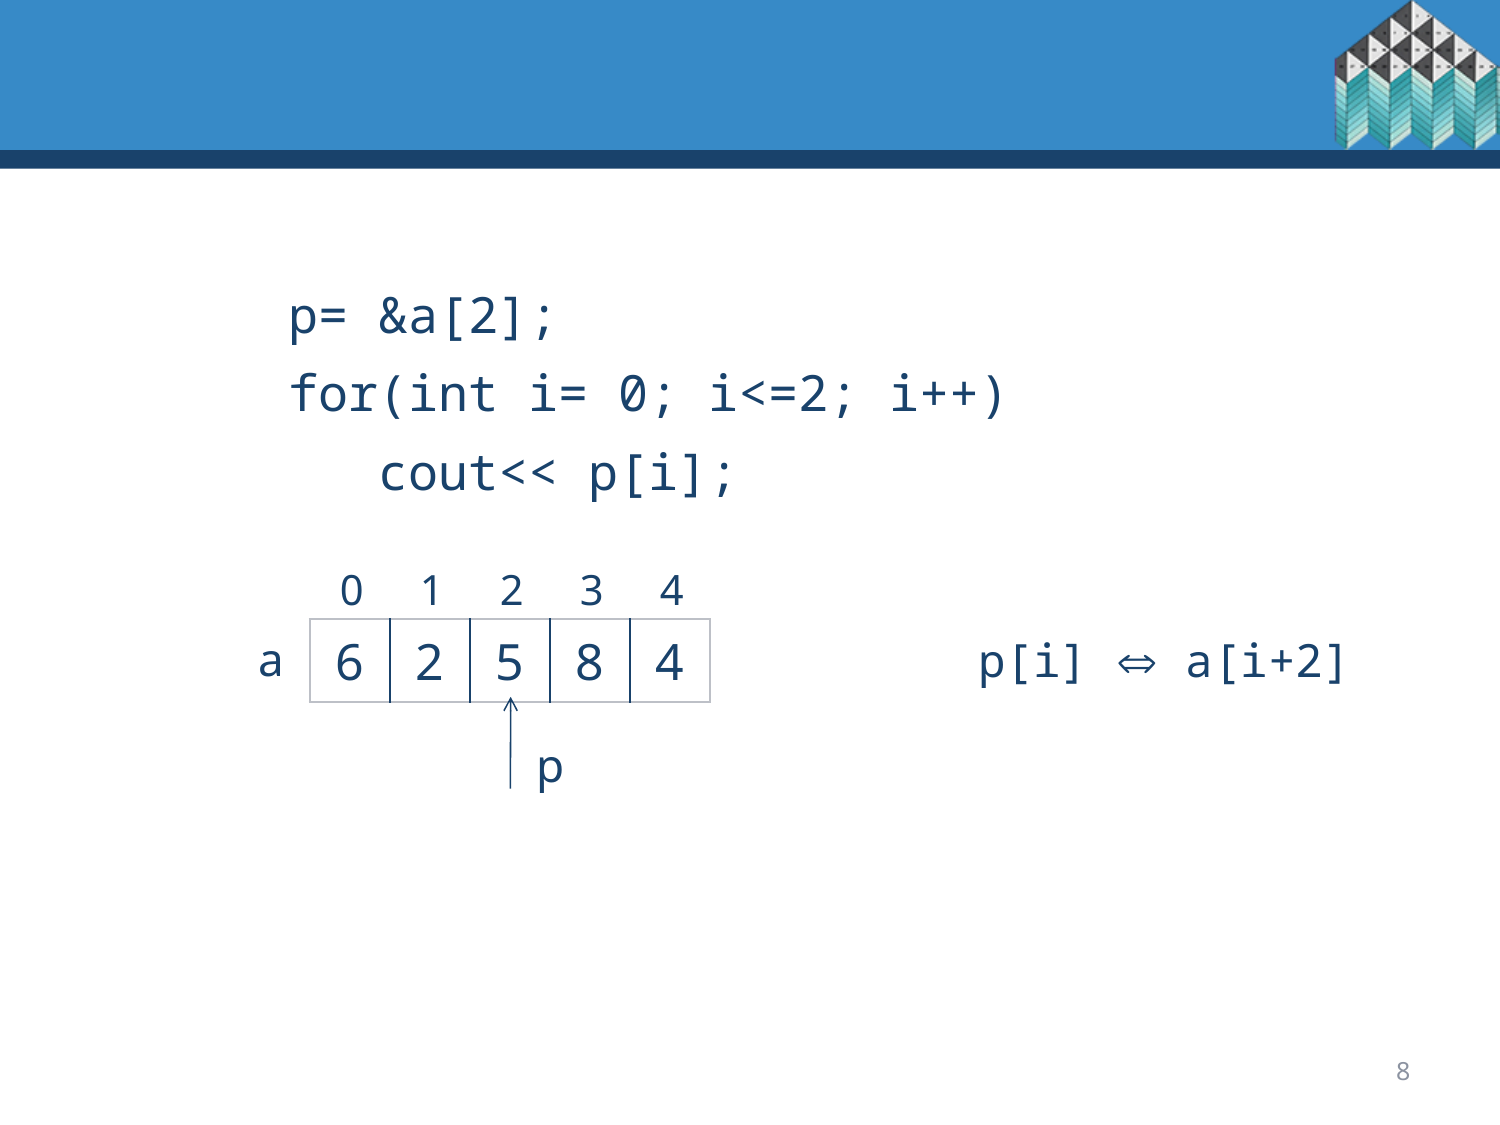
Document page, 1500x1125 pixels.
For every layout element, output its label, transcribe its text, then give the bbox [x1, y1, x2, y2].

table_header 0 [312, 553, 392, 625]
text_box p[i]  a[i+2] [963, 624, 1393, 695]
table_header 4 [632, 553, 712, 625]
picture [0, 1, 1500, 150]
text_box p= &a[2]; for(int i= 0; i<=2; i++) cout<< p[i]; [48, 275, 1424, 538]
text_box 8 [1074, 1042, 1425, 1103]
table_header 4 [631, 625, 709, 701]
table_header 2 [472, 553, 552, 625]
table_header 8 [551, 625, 629, 701]
text_box p [521, 729, 581, 800]
table_header 1 [392, 553, 472, 625]
table_header 3 [552, 553, 632, 625]
table_header 5 [471, 625, 549, 701]
text_box a [243, 623, 303, 694]
table_header 6 [311, 620, 389, 701]
table_header 2 [391, 625, 469, 701]
